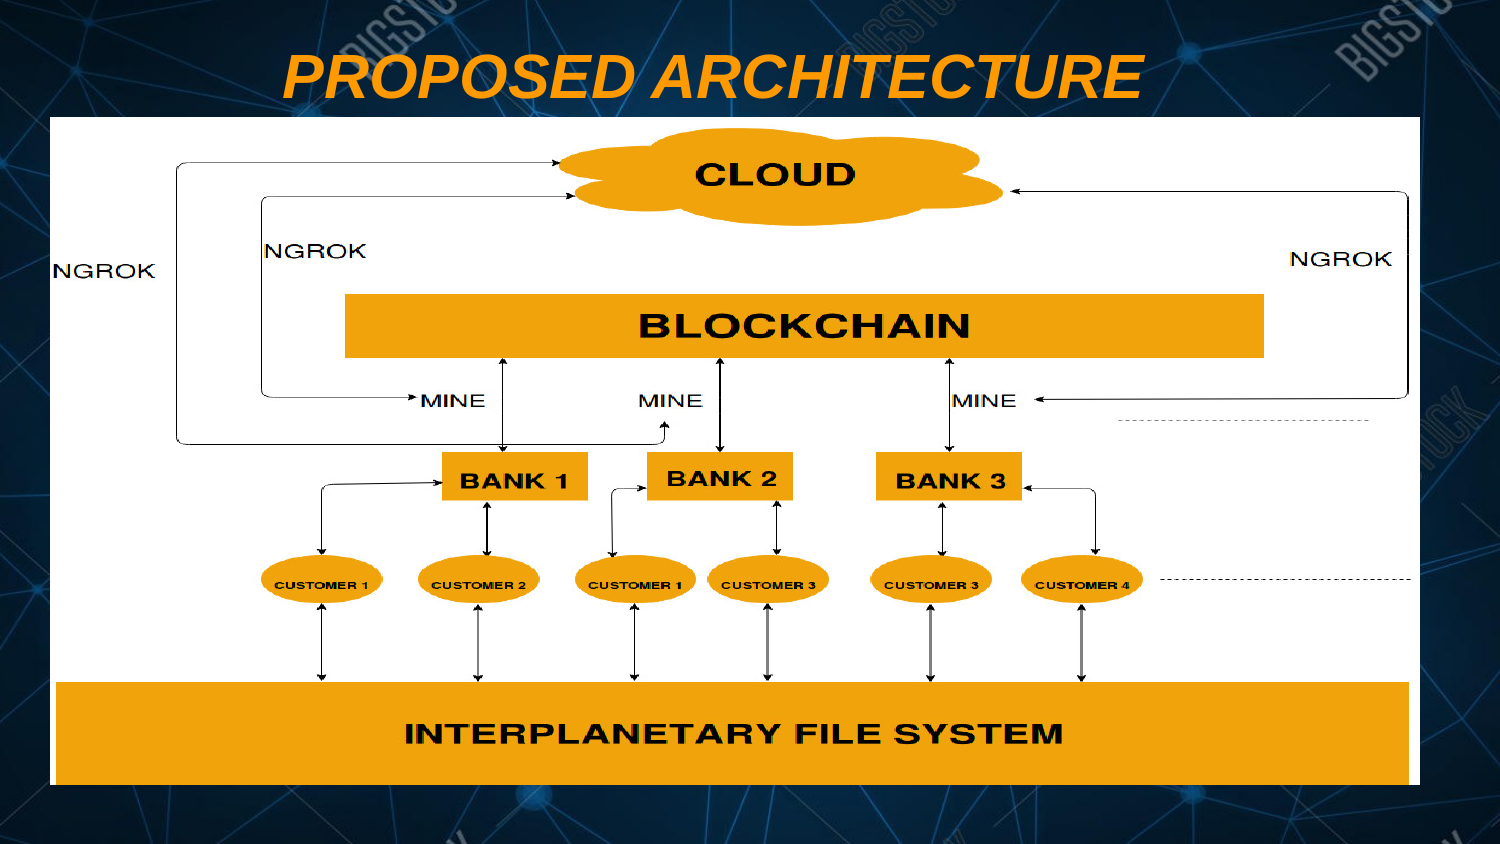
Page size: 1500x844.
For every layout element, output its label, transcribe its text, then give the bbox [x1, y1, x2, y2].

text_box PROPOSED ARCHITECTURE [198, 20, 1228, 107]
picture [0, 0, 1500, 844]
